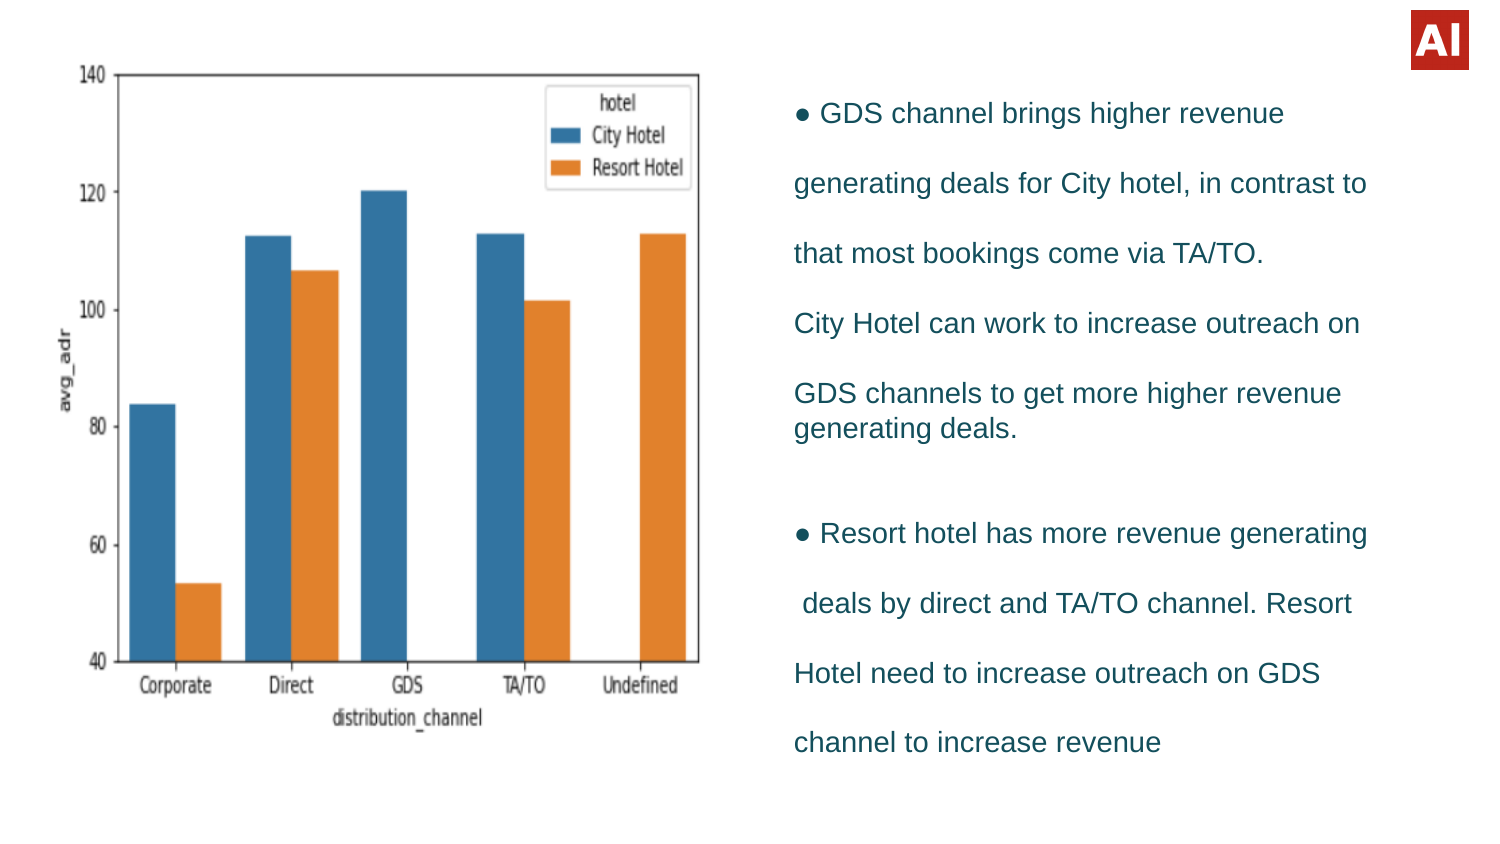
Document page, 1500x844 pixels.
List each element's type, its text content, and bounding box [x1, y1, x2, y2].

picture [1411, 10, 1469, 70]
picture [53, 57, 725, 757]
text_box ● GDS channel brings higher revenue generating deals for City hotel, in contrast to that most bookings come via TA/TO. City Hotel can work to increase outreach on GDS channels to get more higher revenue generating deals. ● Resort hotel has more revenue generating deals by direct and TA/TO channel. Resort Hotel need to increase outreach on GDS channel to increase revenue [777, 50, 1395, 804]
